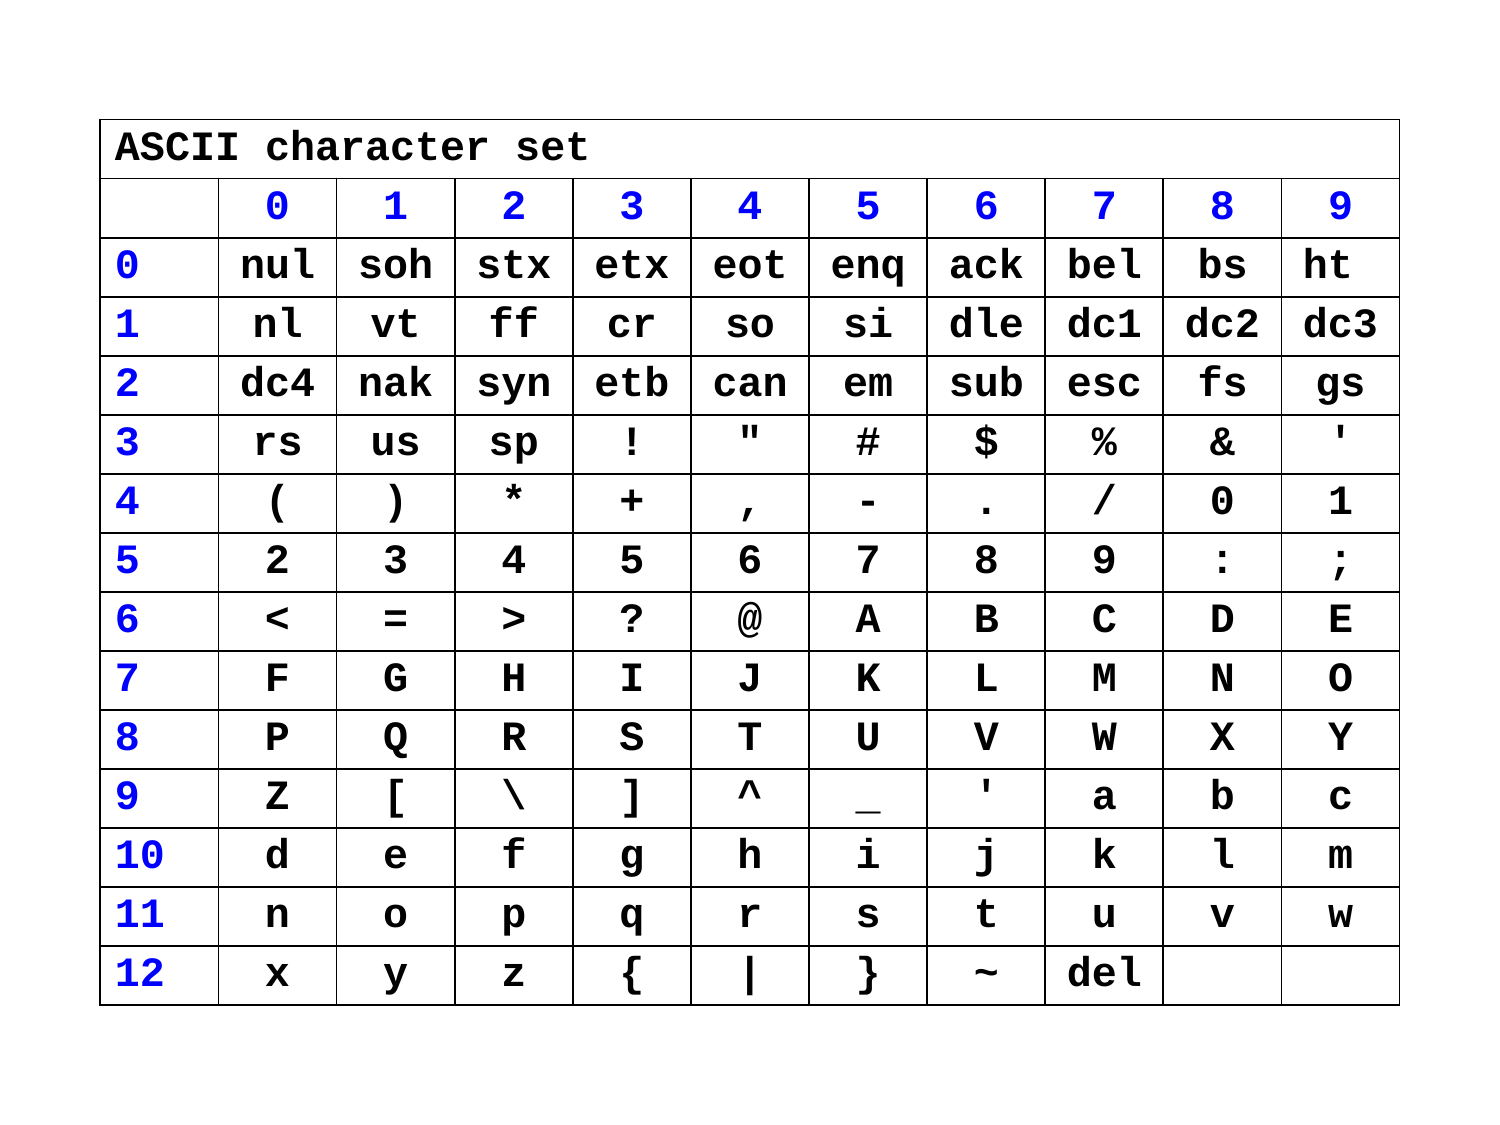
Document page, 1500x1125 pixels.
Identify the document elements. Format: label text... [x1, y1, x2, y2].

table_cell % [1046, 416, 1162, 473]
table_cell dc3 [1282, 298, 1399, 355]
table_cell 1 [337, 179, 454, 237]
table_cell so [692, 298, 808, 355]
table_cell 5 [101, 534, 218, 591]
table_cell 5 [810, 179, 926, 237]
table_cell j [928, 829, 1044, 886]
table_cell 10 [101, 829, 218, 886]
table_cell O [1282, 652, 1399, 709]
table_cell 6 [692, 534, 808, 591]
table_cell ; [1282, 534, 1399, 591]
table_cell f [456, 829, 572, 886]
table_cell us [337, 416, 454, 473]
table_cell V [928, 711, 1044, 768]
table_cell < [219, 593, 336, 650]
table_cell dc1 [1046, 298, 1162, 355]
table_cell $ [928, 416, 1044, 473]
table_cell 11 [101, 888, 218, 945]
table_cell ^ [692, 770, 808, 827]
table_cell 0 [101, 239, 218, 296]
table_cell 3 [574, 179, 690, 237]
table_cell ] [574, 770, 690, 827]
table_cell / [1046, 475, 1162, 532]
table_cell U [810, 711, 926, 768]
table_cell rs [219, 416, 336, 473]
table_cell 9 [1046, 534, 1162, 591]
table_cell ( [219, 475, 336, 532]
table_cell H [456, 652, 572, 709]
table_cell ' [1282, 416, 1399, 473]
table_cell T [692, 711, 808, 768]
table_cell 2 [101, 357, 218, 414]
table_cell 4 [456, 534, 572, 591]
table_cell esc [1046, 357, 1162, 414]
table_header ASCII character set [101, 120, 1399, 178]
table_cell [1282, 947, 1399, 1004]
table_cell { [574, 947, 690, 1004]
table_cell i [810, 829, 926, 886]
table_cell Q [337, 711, 454, 768]
table_cell [101, 179, 218, 237]
table_cell 12 [101, 947, 218, 1004]
table_cell W [1046, 711, 1162, 768]
table_cell # [810, 416, 926, 473]
table_cell r [692, 888, 808, 945]
table_cell t [928, 888, 1044, 945]
table_cell 4 [692, 179, 808, 237]
table_cell \ [456, 770, 572, 827]
table_cell ~ [928, 947, 1044, 1004]
table_cell G [337, 652, 454, 709]
table_cell a [1046, 770, 1162, 827]
table_cell S [574, 711, 690, 768]
table_cell y [337, 947, 454, 1004]
table_cell E [1282, 593, 1399, 650]
table_cell ! [574, 416, 690, 473]
table_cell q [574, 888, 690, 945]
table_cell em [810, 357, 926, 414]
table_cell } [810, 947, 926, 1004]
table_cell : [1164, 534, 1281, 591]
table_cell m [1282, 829, 1399, 886]
table_cell soh [337, 239, 454, 296]
table_cell 0 [1164, 475, 1281, 532]
table_cell = [337, 593, 454, 650]
table_cell 6 [928, 179, 1044, 237]
table_cell v [1164, 888, 1281, 945]
table_cell 7 [101, 652, 218, 709]
table_cell 2 [456, 179, 572, 237]
table_cell 8 [1164, 179, 1281, 237]
table_cell u [1046, 888, 1162, 945]
table_cell * [456, 475, 572, 532]
table_cell 0 [219, 179, 336, 237]
table_cell . [928, 475, 1044, 532]
table_cell 4 [101, 475, 218, 532]
table_cell X [1164, 711, 1281, 768]
table_cell 8 [928, 534, 1044, 591]
table_cell etx [574, 239, 690, 296]
table_cell 1 [101, 298, 218, 355]
table_cell dle [928, 298, 1044, 355]
table_cell si [810, 298, 926, 355]
table_cell 1 [1282, 475, 1399, 532]
table_cell - [810, 475, 926, 532]
table_cell cr [574, 298, 690, 355]
table_cell x [219, 947, 336, 1004]
table_cell 9 [101, 770, 218, 827]
table_cell del [1046, 947, 1162, 1004]
table_cell 6 [101, 593, 218, 650]
table_cell 2 [219, 534, 336, 591]
table_cell ht [1282, 239, 1399, 296]
table_cell ? [574, 593, 690, 650]
table_cell | [692, 947, 808, 1004]
table_cell B [928, 593, 1044, 650]
table_cell syn [456, 357, 572, 414]
table_cell g [574, 829, 690, 886]
table_cell & [1164, 416, 1281, 473]
table_cell ) [337, 475, 454, 532]
table_cell [1164, 947, 1281, 1004]
table_cell dc4 [219, 357, 336, 414]
table_cell w [1282, 888, 1399, 945]
table_cell nak [337, 357, 454, 414]
table_cell ack [928, 239, 1044, 296]
table_cell vt [337, 298, 454, 355]
table_cell A [810, 593, 926, 650]
table_cell s [810, 888, 926, 945]
table_cell > [456, 593, 572, 650]
table_cell C [1046, 593, 1162, 650]
table_cell D [1164, 593, 1281, 650]
table_cell gs [1282, 357, 1399, 414]
table_cell z [456, 947, 572, 1004]
table_cell ' [928, 770, 1044, 827]
table_cell can [692, 357, 808, 414]
table_cell stx [456, 239, 572, 296]
table_cell 7 [810, 534, 926, 591]
table_cell M [1046, 652, 1162, 709]
table_cell [ [337, 770, 454, 827]
table_cell etb [574, 357, 690, 414]
table_cell b [1164, 770, 1281, 827]
table_cell R [456, 711, 572, 768]
table_cell _ [810, 770, 926, 827]
table_cell l [1164, 829, 1281, 886]
table_cell bs [1164, 239, 1281, 296]
table_cell 8 [101, 711, 218, 768]
table_cell 5 [574, 534, 690, 591]
table_cell p [456, 888, 572, 945]
table_cell dc2 [1164, 298, 1281, 355]
table_cell L [928, 652, 1044, 709]
table_cell nl [219, 298, 336, 355]
table_cell eot [692, 239, 808, 296]
table_cell enq [810, 239, 926, 296]
table_cell e [337, 829, 454, 886]
table_cell 3 [101, 416, 218, 473]
table_cell o [337, 888, 454, 945]
table_cell J [692, 652, 808, 709]
table_cell K [810, 652, 926, 709]
table_cell sub [928, 357, 1044, 414]
table_cell c [1282, 770, 1399, 827]
table_cell nul [219, 239, 336, 296]
table_cell + [574, 475, 690, 532]
table_cell k [1046, 829, 1162, 886]
table_cell 9 [1282, 179, 1399, 237]
table_cell 3 [337, 534, 454, 591]
table_cell N [1164, 652, 1281, 709]
table_cell F [219, 652, 336, 709]
table_cell n [219, 888, 336, 945]
table_cell , [692, 475, 808, 532]
table_cell sp [456, 416, 572, 473]
table_cell I [574, 652, 690, 709]
table_cell " [692, 416, 808, 473]
table_cell Z [219, 770, 336, 827]
table_cell Y [1282, 711, 1399, 768]
table_cell P [219, 711, 336, 768]
table_cell h [692, 829, 808, 886]
table_cell 7 [1046, 179, 1162, 237]
table_cell d [219, 829, 336, 886]
table_cell @ [692, 593, 808, 650]
table_cell bel [1046, 239, 1162, 296]
table_cell fs [1164, 357, 1281, 414]
table_cell ff [456, 298, 572, 355]
